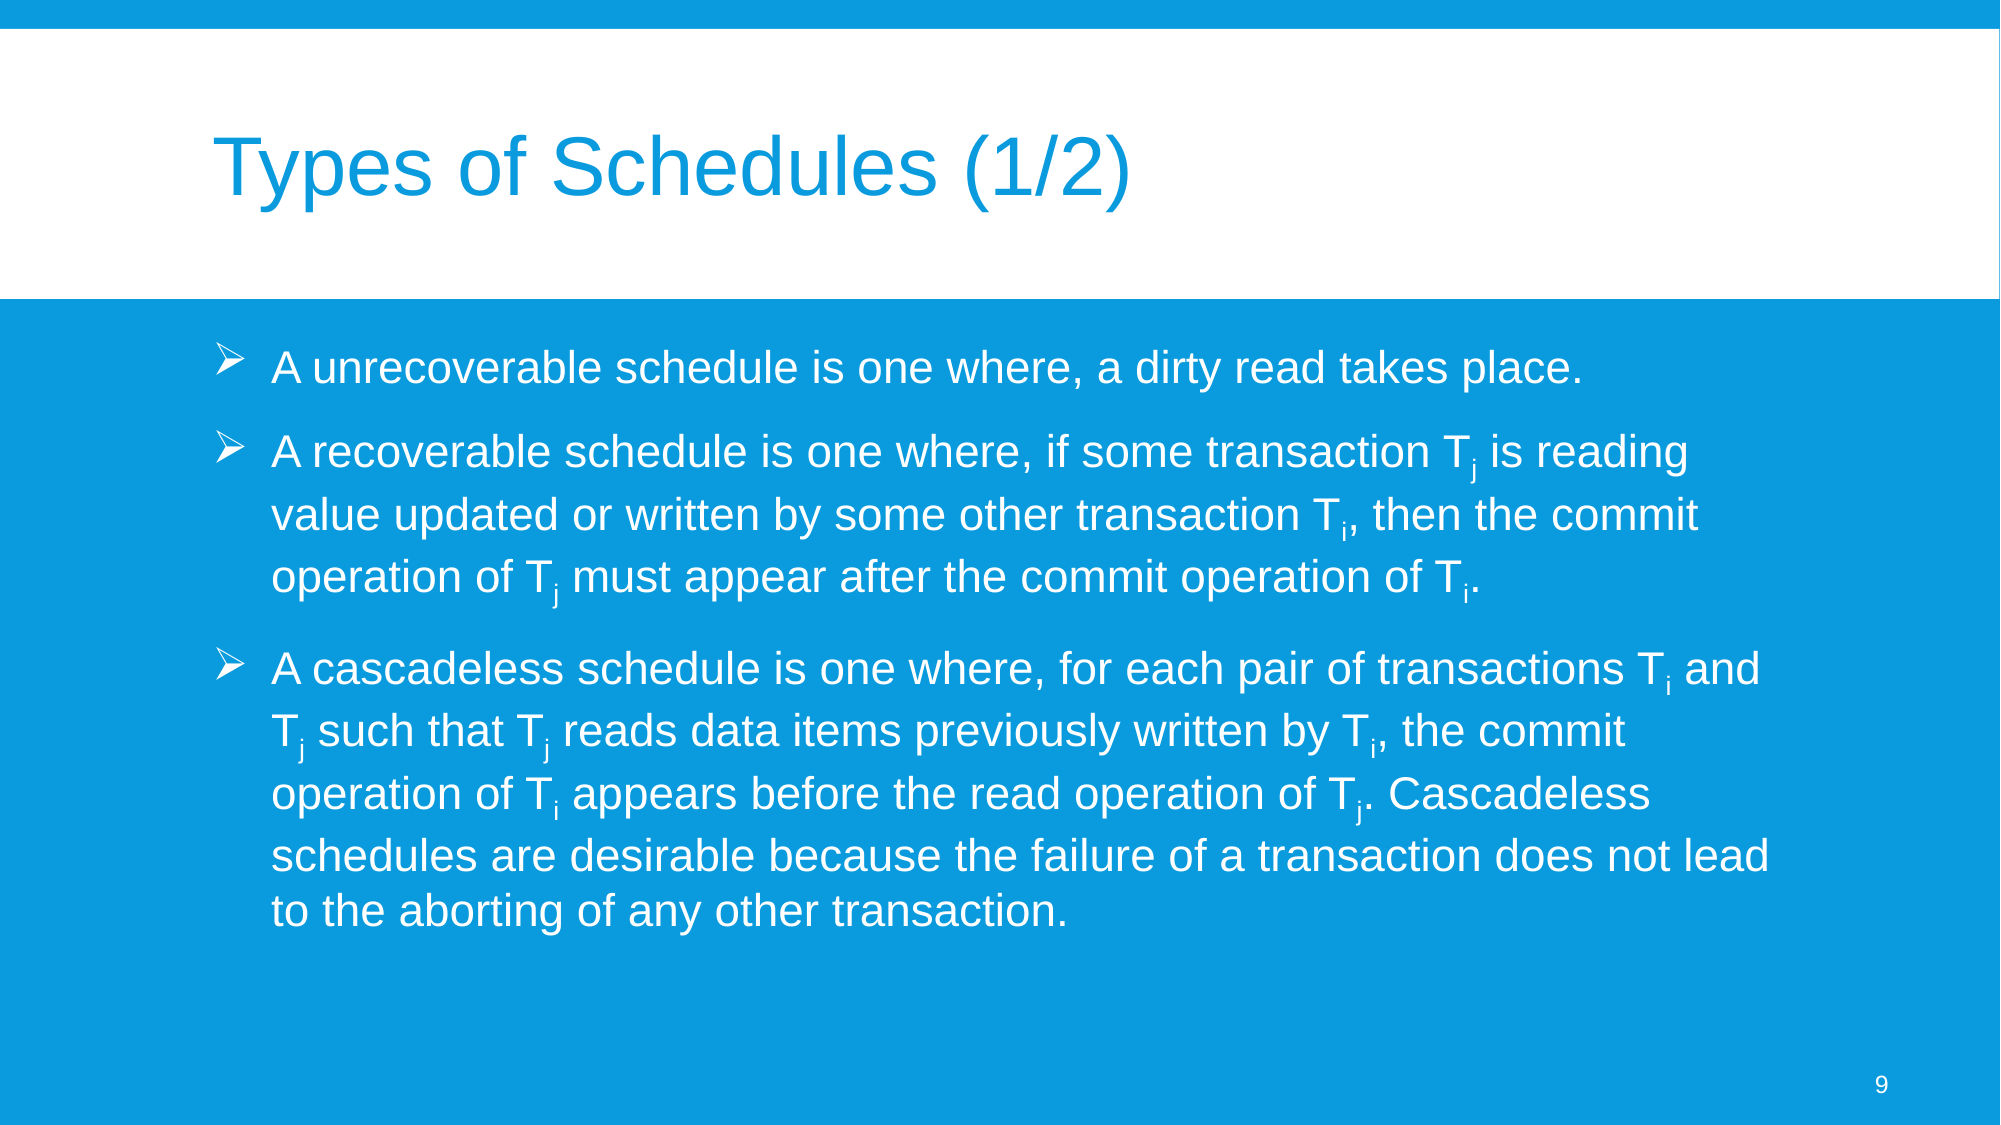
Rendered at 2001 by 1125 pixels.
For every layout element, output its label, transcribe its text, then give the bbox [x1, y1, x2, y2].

list A unrecoverable schedule is one where, a dirty read takes place. A recoverable schedule is one where, if some transaction Tj is reading value updated or written by some other transaction Ti, then the commit operation of Tj must appear after the commit operation of Ti. A cascadeless schedule is one where, for each pair of transactions Ti and Tj such that Tj reads data items previously written by Ti, the commit operation of Ti appears before the read operation of Tj. Cascadeless schedules are desirable because the failure of a transaction does not lead to the aborting of any other transaction. [197, 329, 1803, 1020]
slide_number 9 [1748, 1053, 1904, 1114]
title Types of Schedules (1/2) [197, 46, 1803, 295]
